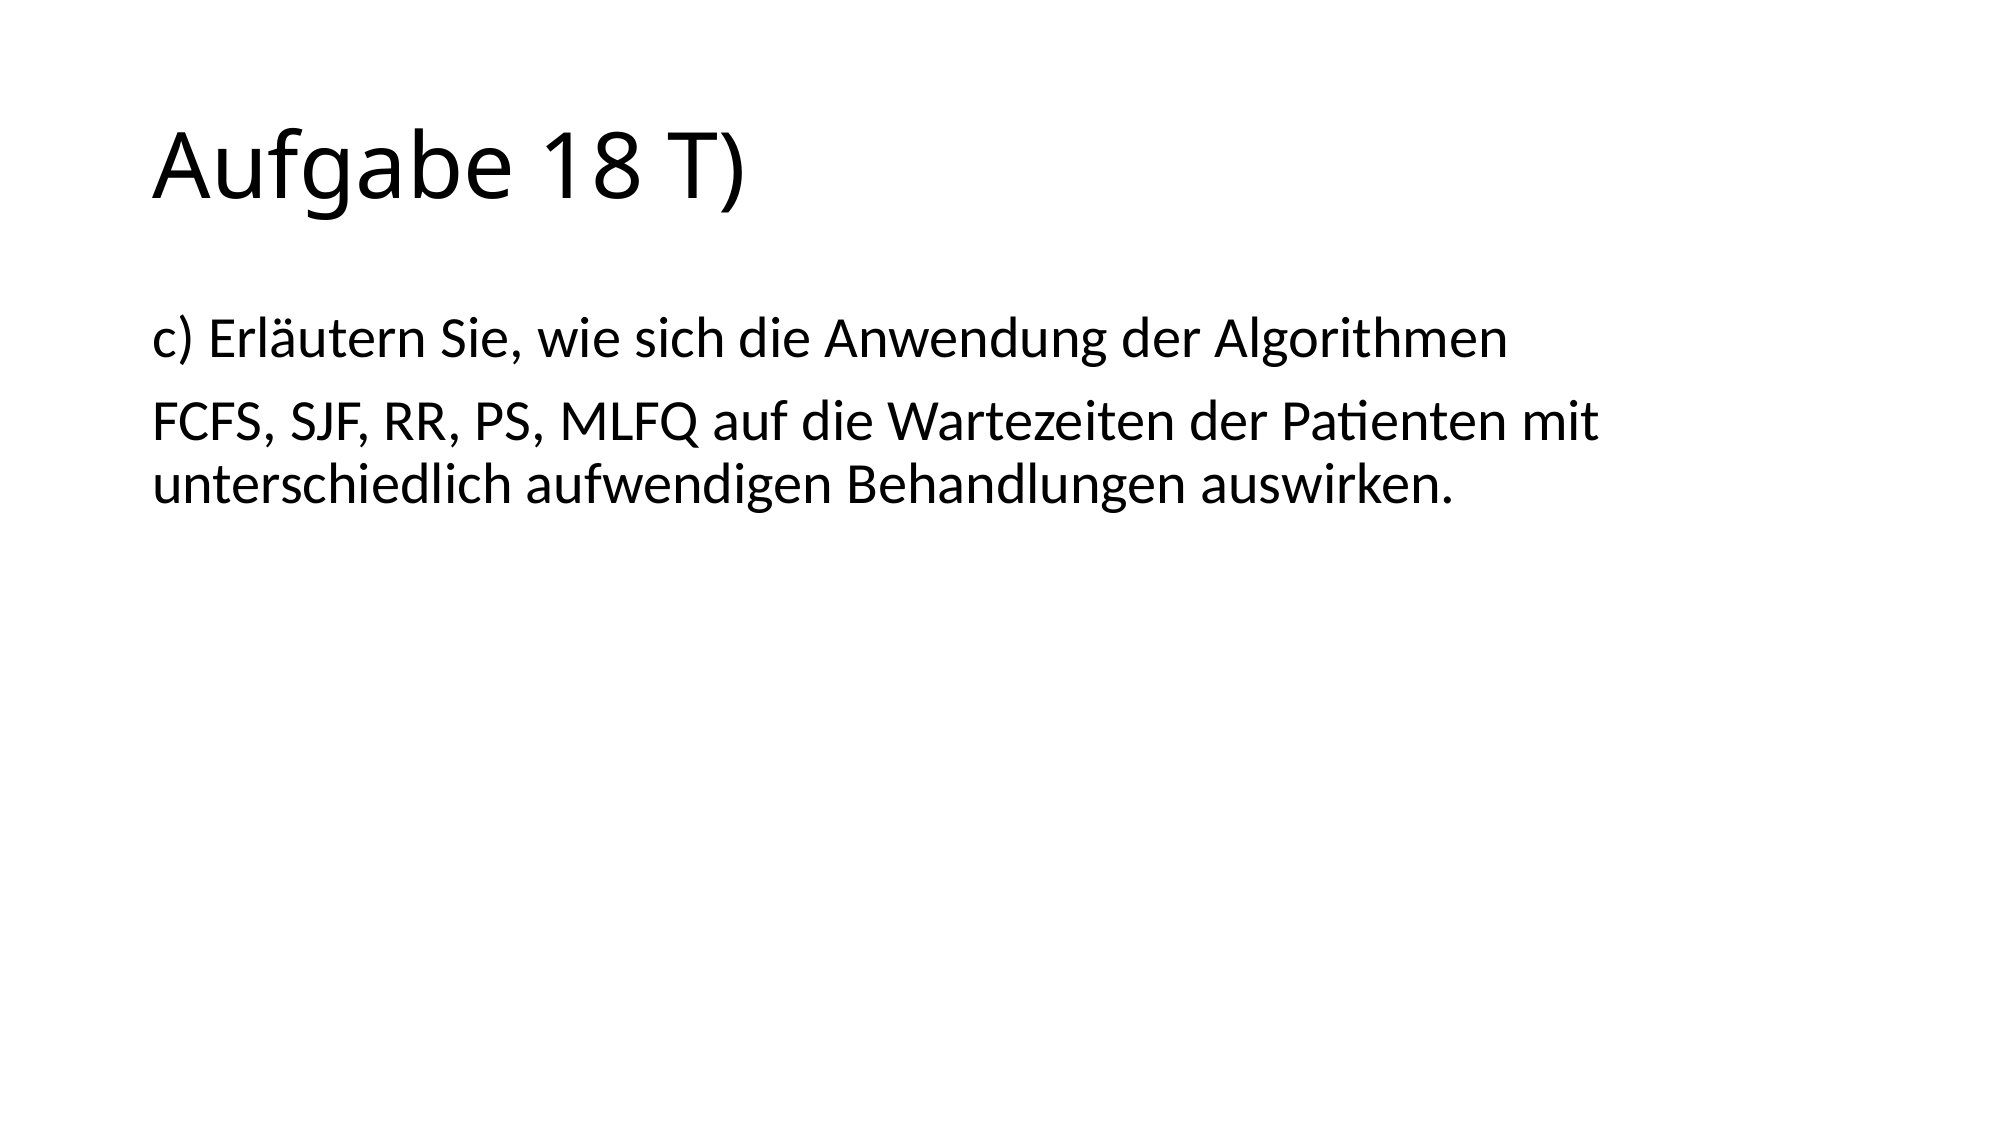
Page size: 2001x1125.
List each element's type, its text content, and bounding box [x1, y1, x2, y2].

title Aufgabe 18 T) [137, 59, 1863, 278]
text_box c) Erläutern Sie, wie sich die Anwendung der Algorithmen FCFS, SJF, RR, PS, MLFQ auf die Wartezeiten der Patienten mit unterschiedlich aufwendigen Behandlungen auswirken. [137, 299, 1863, 1014]
